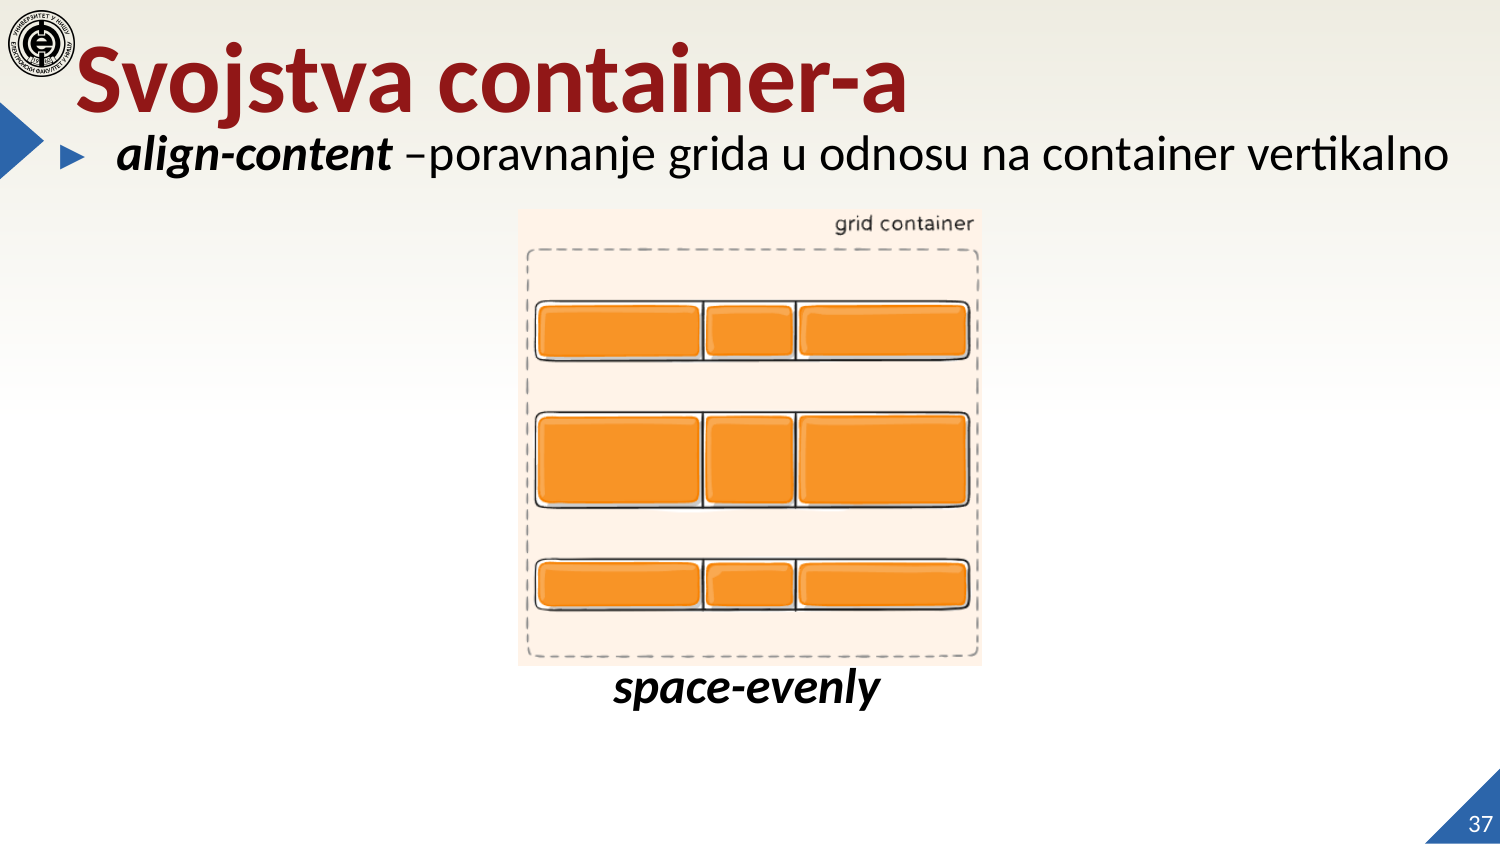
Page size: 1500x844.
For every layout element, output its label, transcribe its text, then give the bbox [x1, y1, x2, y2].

picture [518, 209, 982, 666]
list align-content –poravnanje grida u odnosu na container vertikalno [41, 114, 1460, 229]
picture [8, 10, 75, 77]
title Svojstva container-a [75, 36, 1477, 150]
slide_number 37 [1418, 760, 1494, 838]
text_box space-evenly [594, 674, 906, 761]
